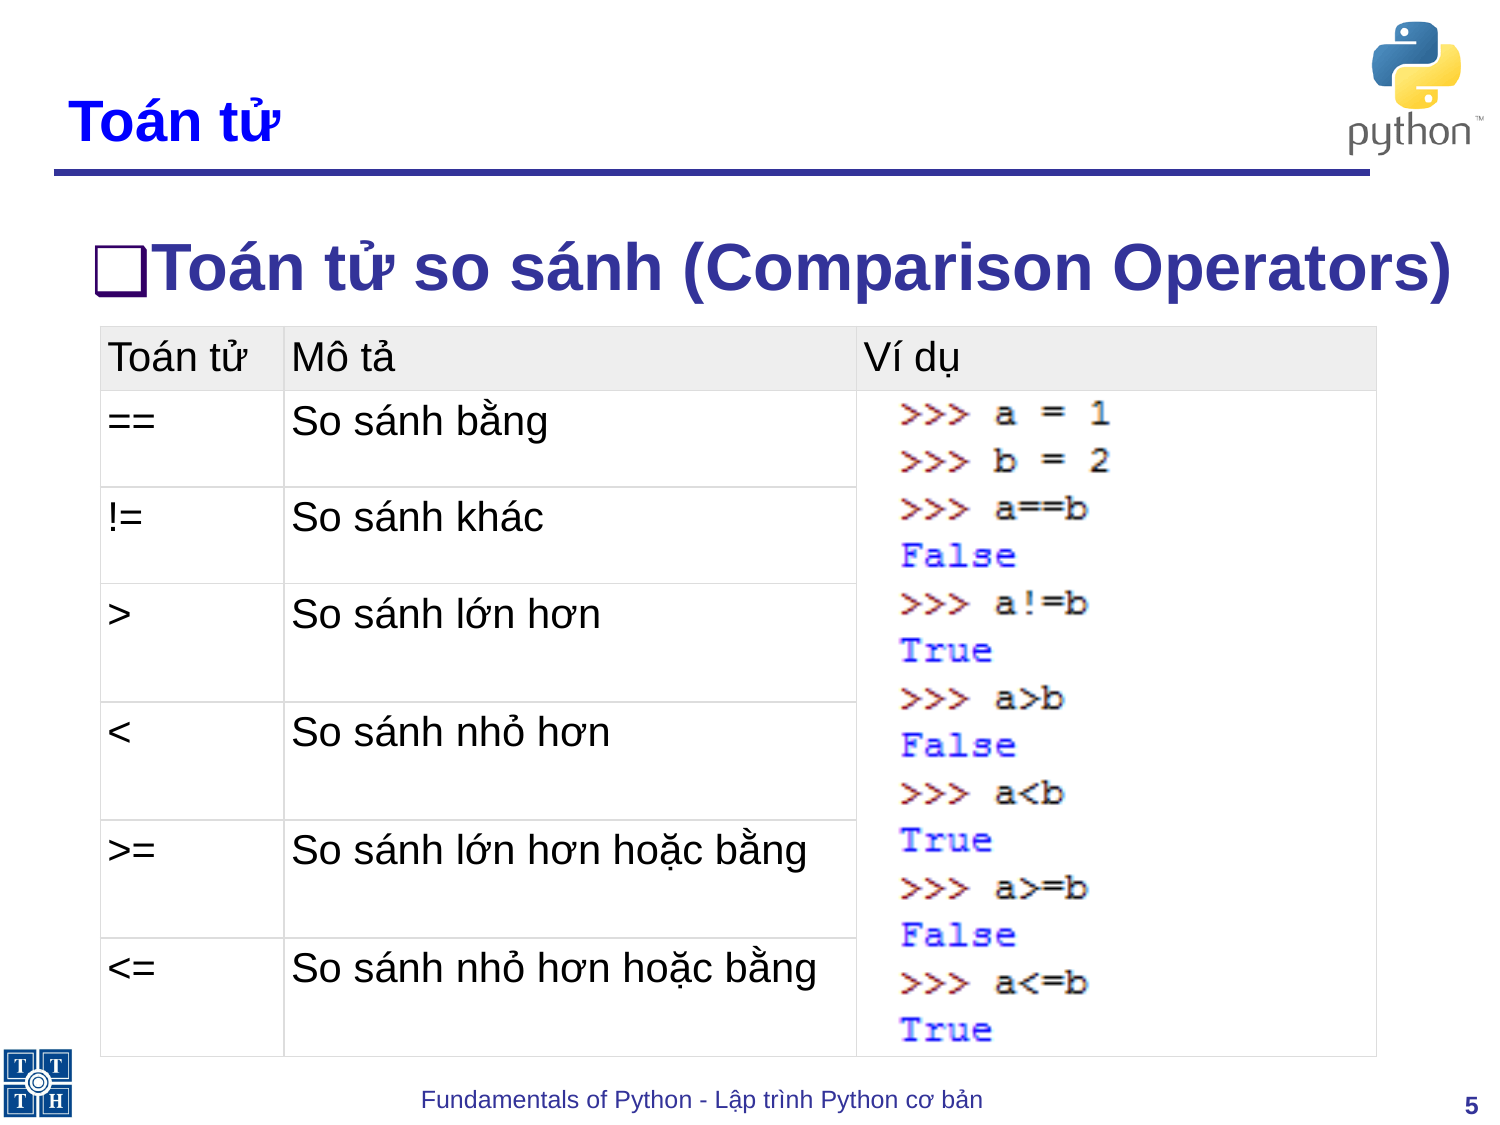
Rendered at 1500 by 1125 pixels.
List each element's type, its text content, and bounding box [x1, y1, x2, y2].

table_header Toán tử [101, 327, 283, 390]
table_cell So sánh bằng [285, 391, 856, 486]
table_cell So sánh nhỏ hơn [285, 703, 856, 819]
table_header Mô tả [285, 327, 856, 390]
table_header Ví dụ [857, 327, 1376, 390]
list Toán tử so sánh (Comparison Operators) [76, 196, 1471, 1047]
title Toán tử [53, 31, 1353, 161]
table_cell <= [101, 939, 283, 1056]
picture [891, 393, 1315, 1054]
picture [3, 1048, 73, 1118]
table_cell >= [101, 821, 283, 937]
table_cell So sánh lớn hơn hoặc bằng [285, 821, 856, 937]
table_cell != [101, 488, 283, 583]
picture [1340, 20, 1495, 161]
text_box ‹#› [1376, 1082, 1495, 1118]
table_cell So sánh khác [285, 488, 856, 583]
table_cell == [101, 391, 283, 486]
table_cell So sánh nhỏ hơn hoặc bằng [285, 939, 856, 1056]
table_cell So sánh lớn hơn [285, 584, 856, 701]
table_cell [857, 391, 1376, 1056]
table_cell < [101, 703, 283, 819]
table_cell > [101, 584, 283, 701]
